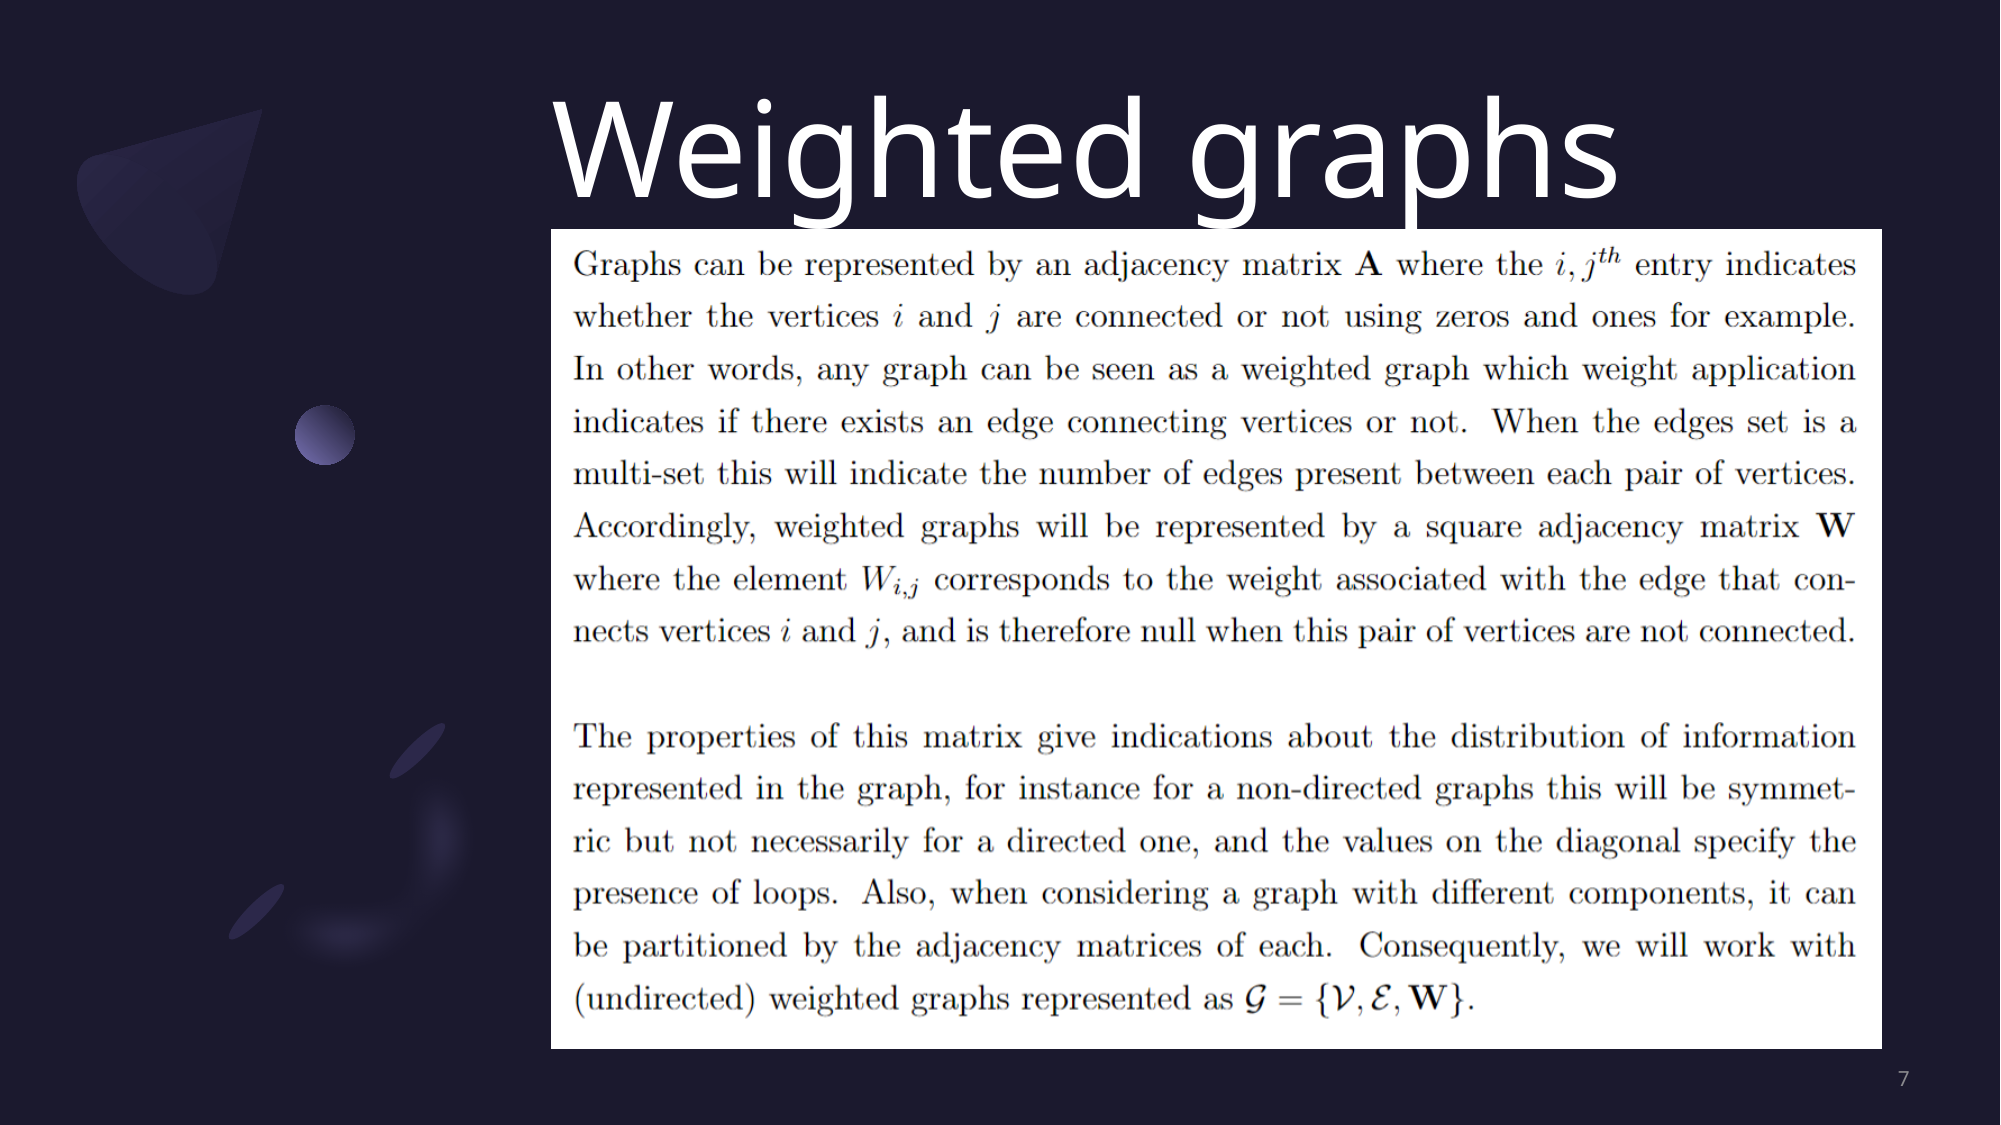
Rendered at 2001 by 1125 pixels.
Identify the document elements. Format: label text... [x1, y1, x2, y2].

slide_number 7 [1632, 1067, 1910, 1093]
title Weighted graphs [551, 63, 1910, 230]
picture [551, 229, 1882, 1050]
